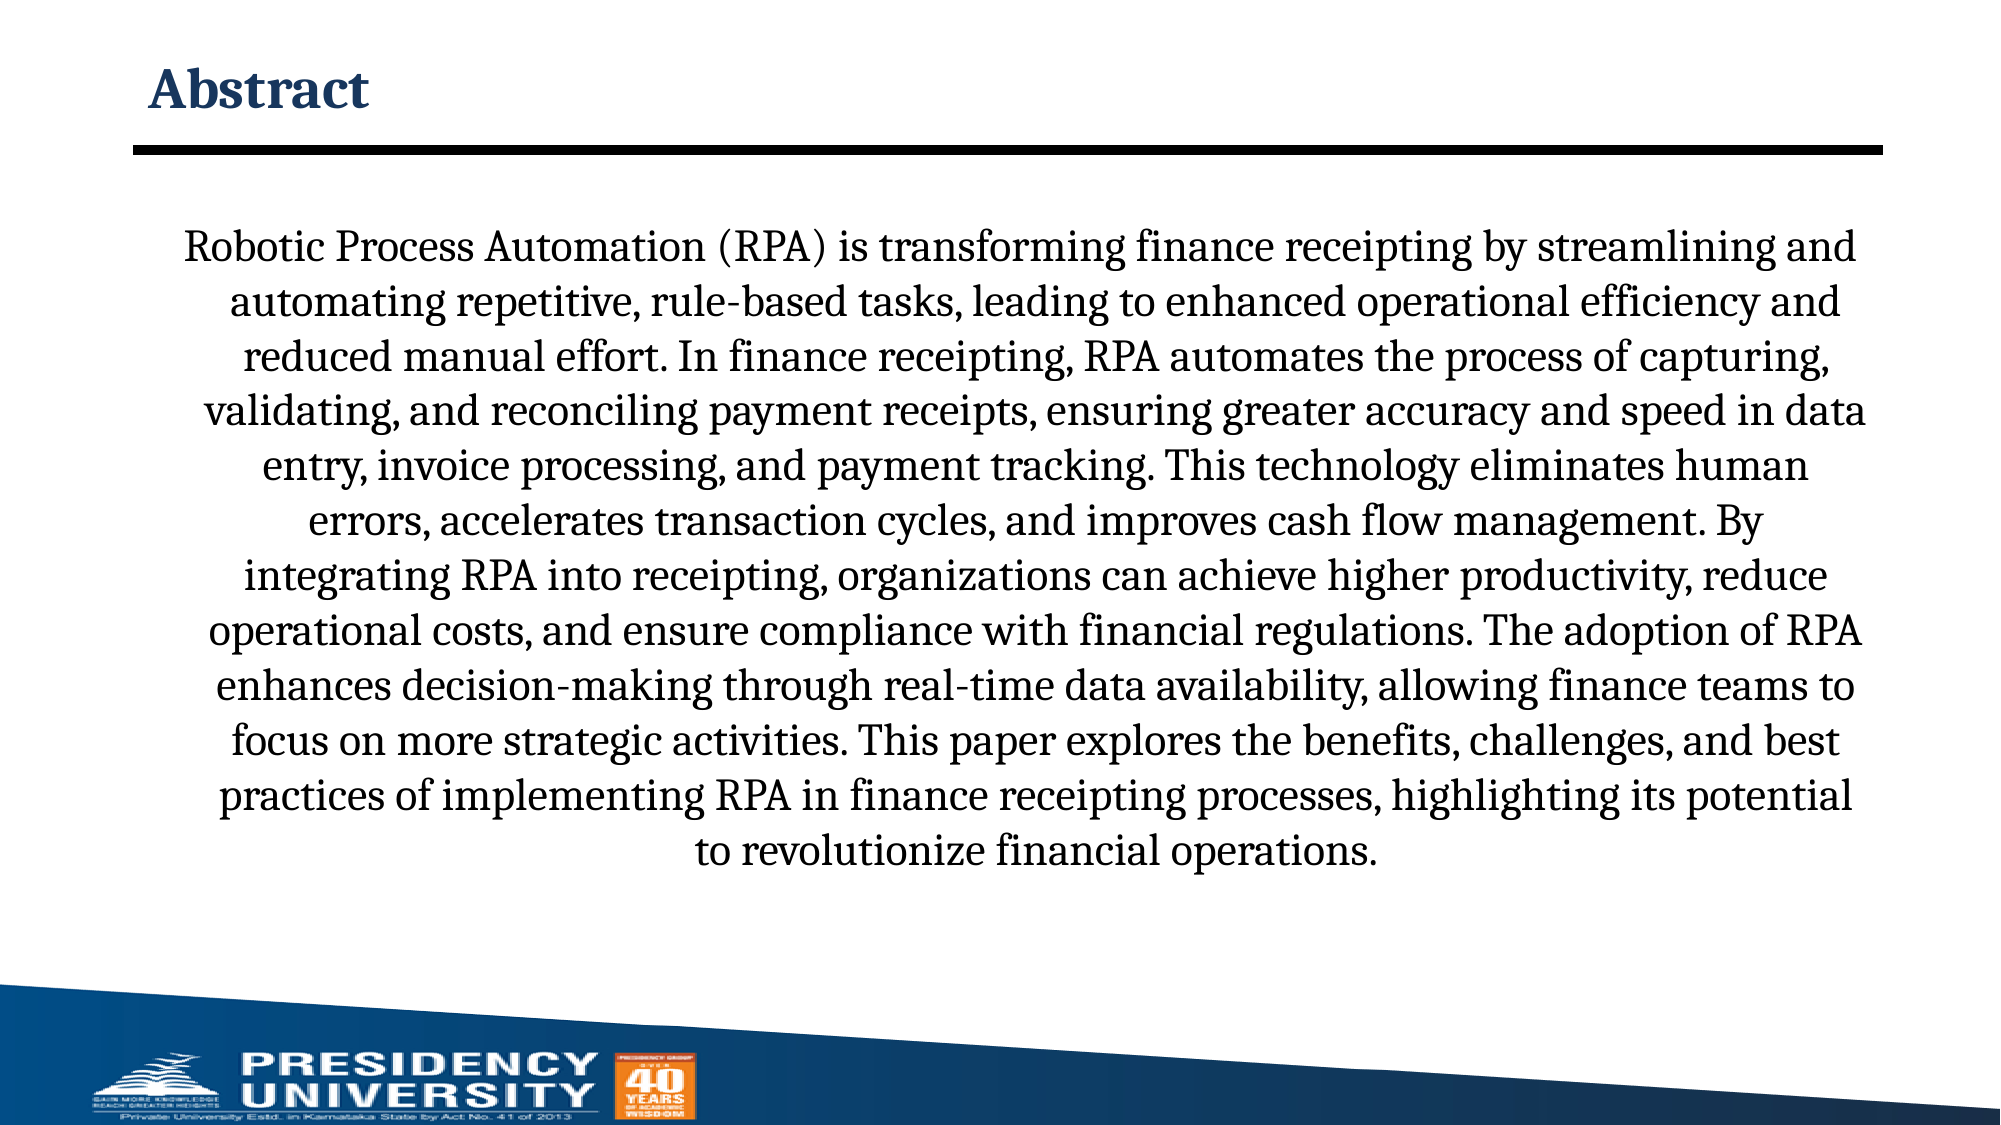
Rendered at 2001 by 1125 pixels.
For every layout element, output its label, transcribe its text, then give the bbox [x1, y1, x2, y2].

picture [0, 982, 2000, 1125]
list Robotic Process Automation (RPA) is transforming finance receipting by streamlining and automating repetitive, rule-based tasks, leading to enhanced operational efficiency and reduced manual effort. In finance receipting, RPA automates the process of capturing, validating, and reconciling payment receipts, ensuring greater accuracy and speed in data entry, invoice processing, and payment tracking. This technology eliminates human errors, accelerates transaction cycles, and improves cash flow management. By integrating RPA into receipting, organizations can achieve higher productivity, reduce operational costs, and ensure compliance with financial regulations. The adoption of RPA enhances decision-making through real-time data availability, allowing finance teams to focus on more strategic activities. This paper explores the benefits, challenges, and best practices of implementing RPA in finance receipting processes, highlighting its potential to revolutionize financial operations. [133, 207, 1884, 1000]
title Abstract [133, 45, 1884, 125]
